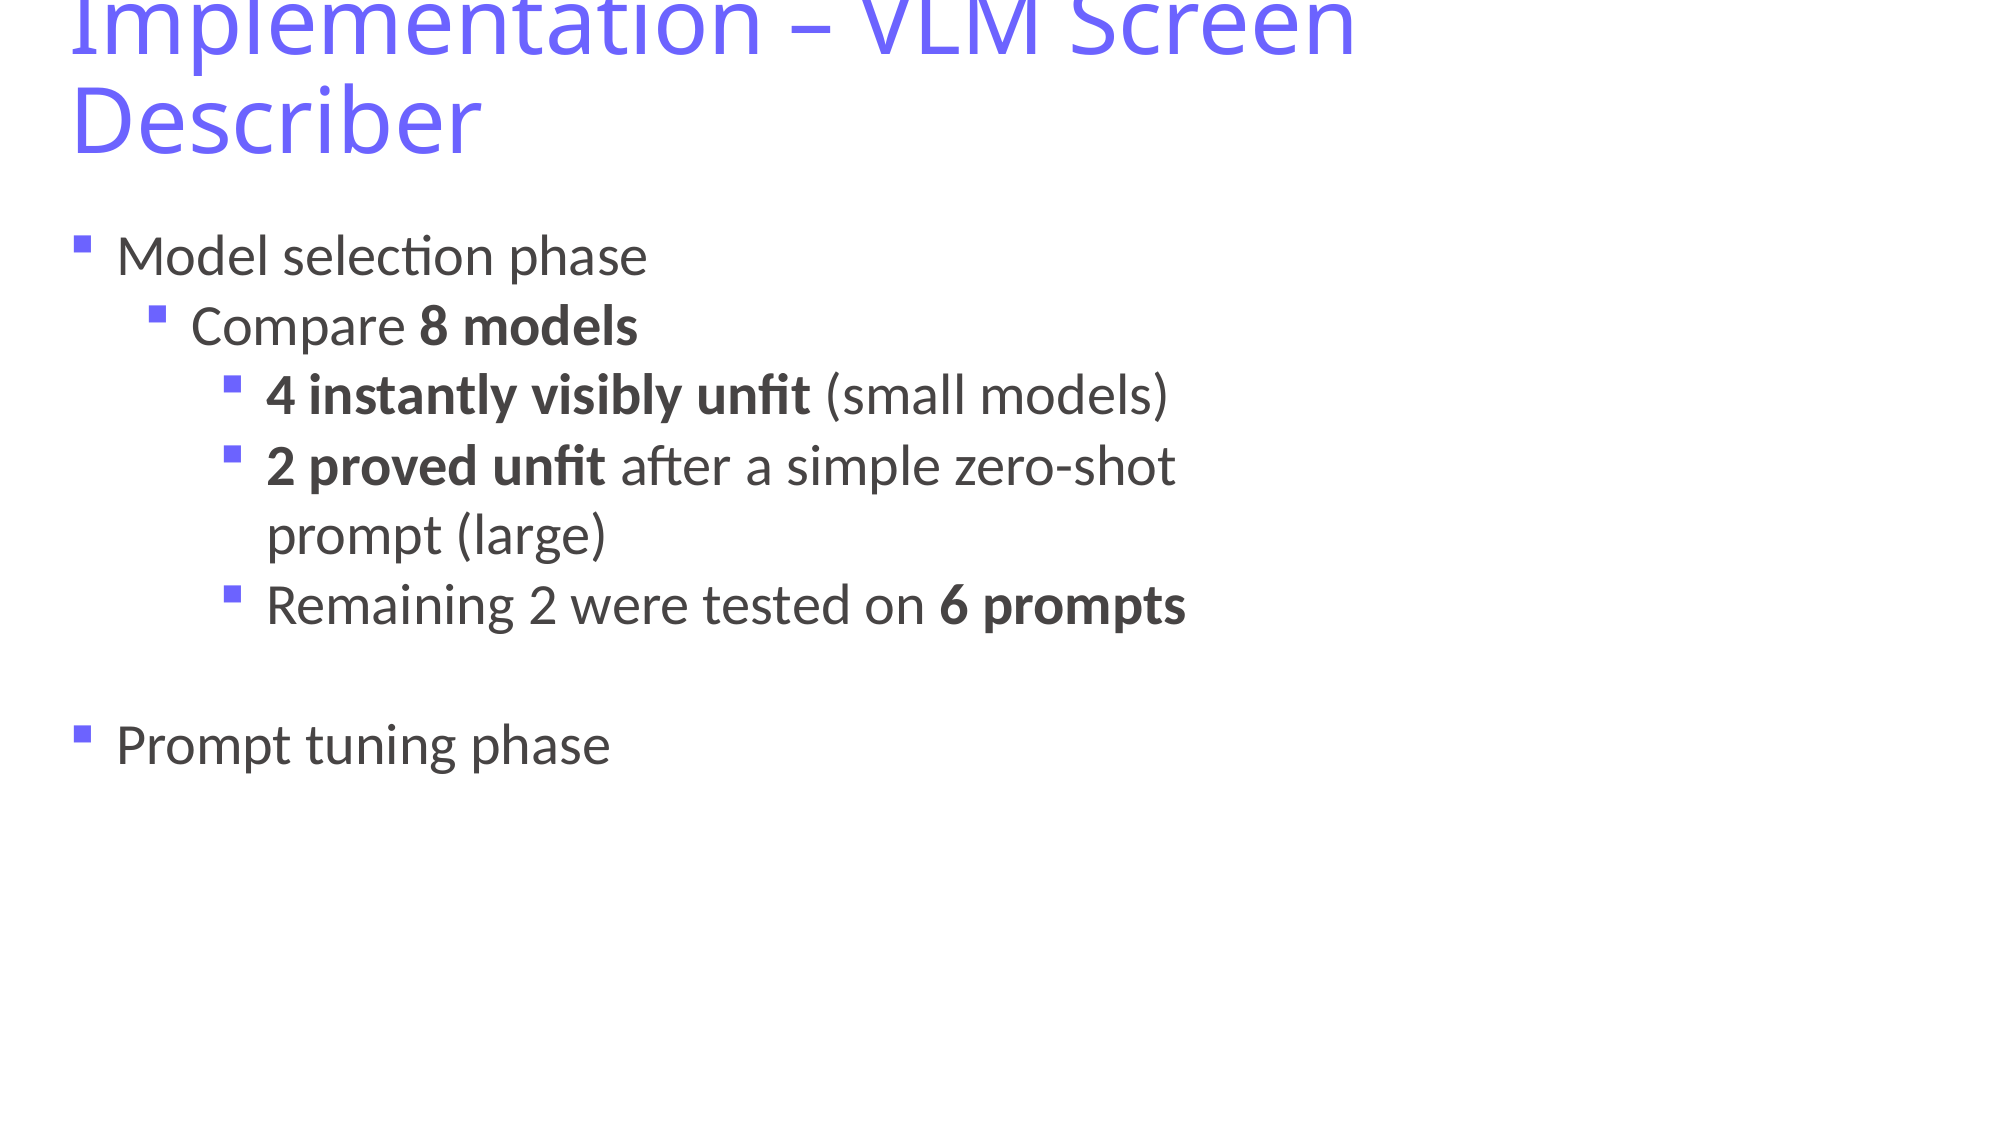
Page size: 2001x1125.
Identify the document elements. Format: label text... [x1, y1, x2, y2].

title Implementation – VLM Screen Describer [54, 13, 1780, 136]
text_box Model selection phase Compare 8 models 4 instantly visibly unfit (small models) 2 proved unfit after a simple zero-shot prompt (large) Remaining 2 were tested on 6 prompts Prompt tuning phase [54, 209, 1239, 854]
